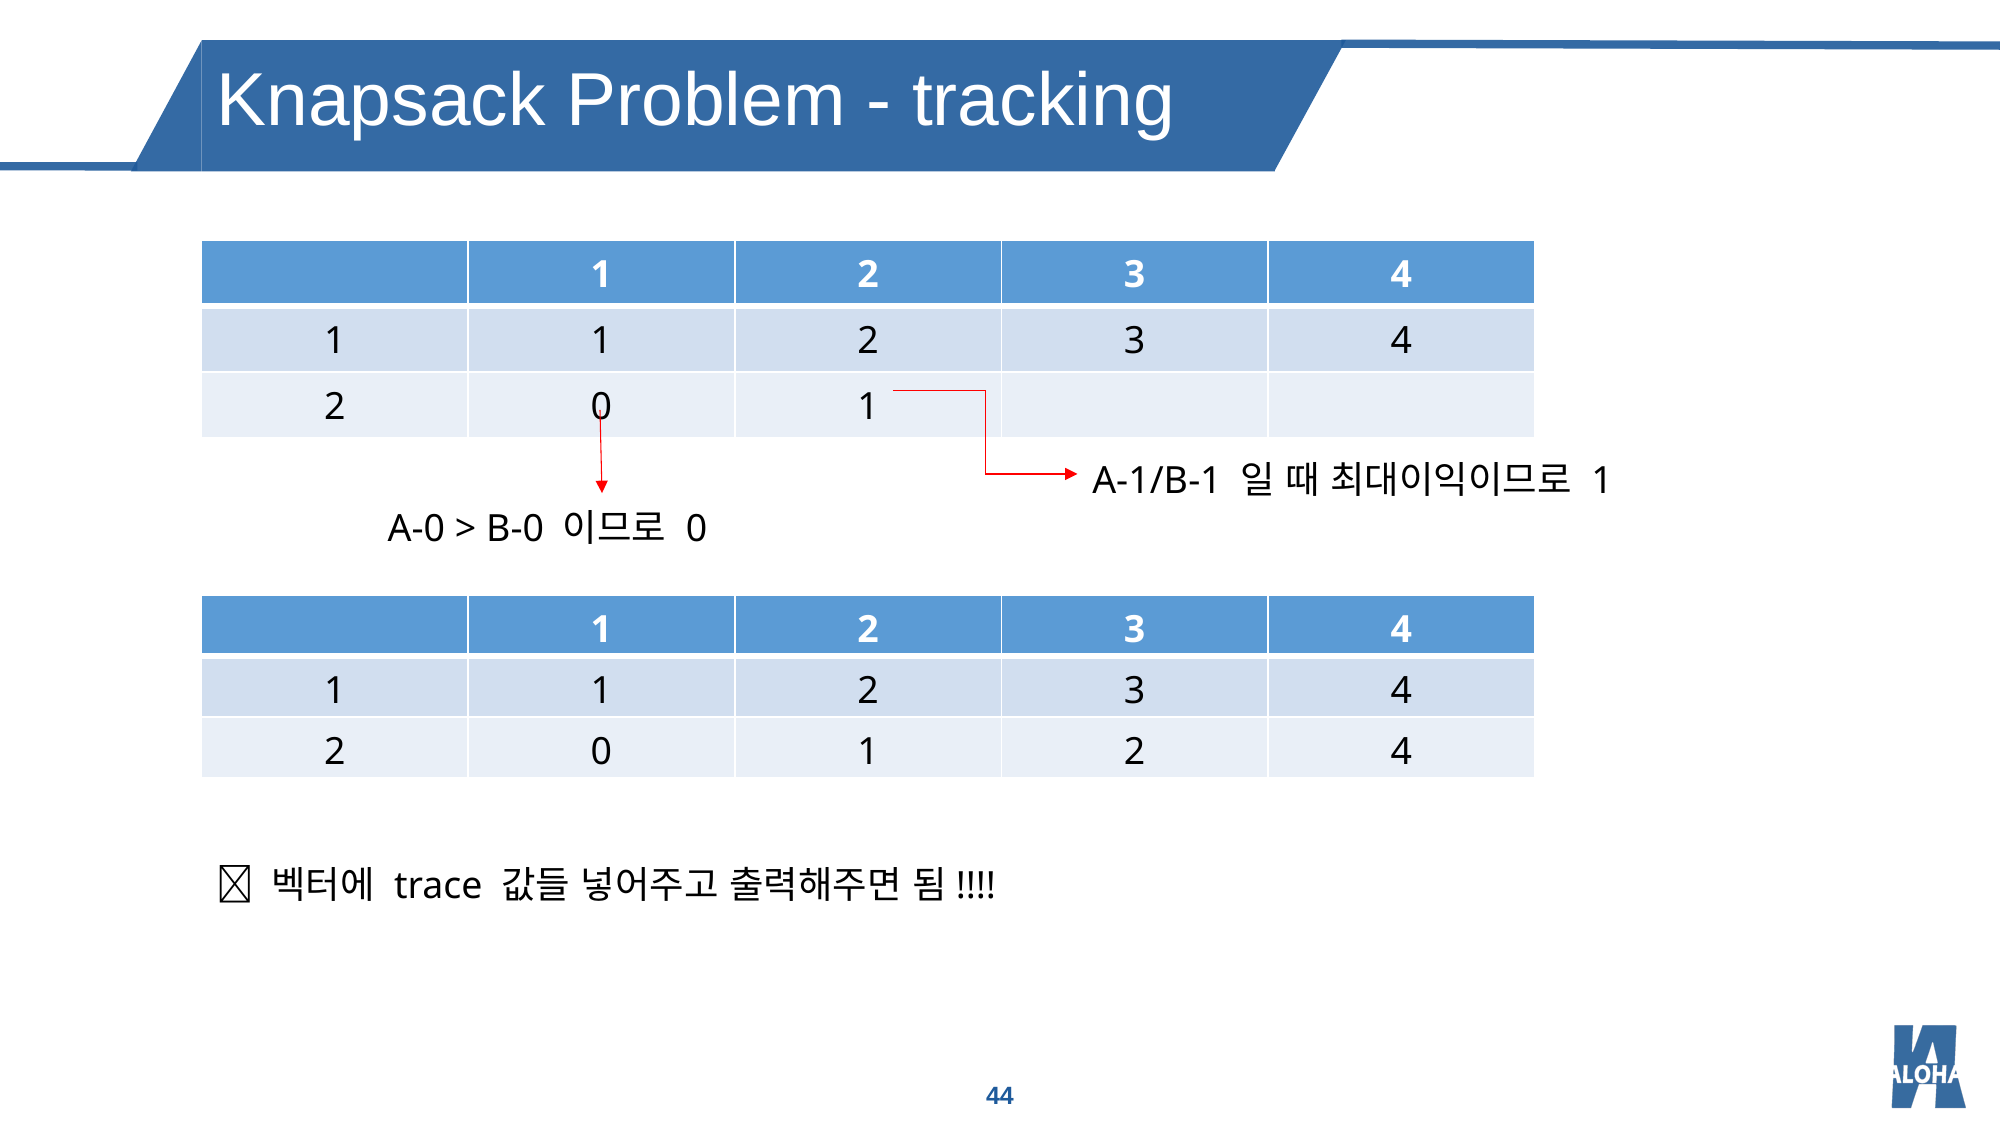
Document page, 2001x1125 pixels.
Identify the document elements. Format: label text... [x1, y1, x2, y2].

table_cell 1 [202, 659, 467, 716]
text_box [892, 390, 1078, 474]
table_header 4 [1269, 241, 1534, 303]
table_cell 2 [736, 659, 1001, 716]
table_header [202, 596, 467, 653]
table_cell 1 [736, 373, 1001, 437]
slide_number 44 [774, 1065, 1225, 1125]
table_header 3 [1002, 596, 1267, 653]
table_cell 1 [736, 718, 1001, 777]
picture [1853, 1006, 2000, 1125]
table_header 3 [1002, 241, 1267, 303]
list Knapsack Problem - tracking [201, 39, 1275, 162]
table_cell [1269, 373, 1534, 437]
table_cell 1 [202, 309, 467, 371]
table_header 2 [736, 241, 1001, 303]
table_header 1 [469, 241, 734, 303]
table_cell 2 [202, 718, 467, 777]
table_cell 4 [1269, 309, 1534, 371]
table_cell 3 [1002, 659, 1267, 716]
table_cell 0 [469, 718, 734, 777]
table_cell 1 [469, 309, 734, 371]
table_cell 0 [469, 373, 734, 437]
table_cell 1 [469, 659, 734, 716]
table_cell [1002, 373, 1267, 437]
table_header 2 [736, 596, 1001, 653]
table_cell 3 [1002, 309, 1267, 371]
table_cell 2 [1002, 718, 1267, 777]
table_header 1 [469, 596, 734, 653]
table_header 4 [1269, 596, 1534, 653]
table_cell 2 [202, 373, 467, 437]
table_cell 2 [736, 309, 1001, 371]
table_cell 4 [1269, 718, 1534, 777]
text_box A-0 > B-0 이므로 0 [372, 496, 828, 557]
text_box A-1/B-1 일 때 최대이익이므로 1 [1077, 448, 1679, 509]
table_cell 4 [1269, 659, 1534, 716]
table_header [202, 241, 467, 303]
text_box  벡터에 trace 값들 넣어주고 출력해주면 됨!!!! [201, 853, 1602, 914]
